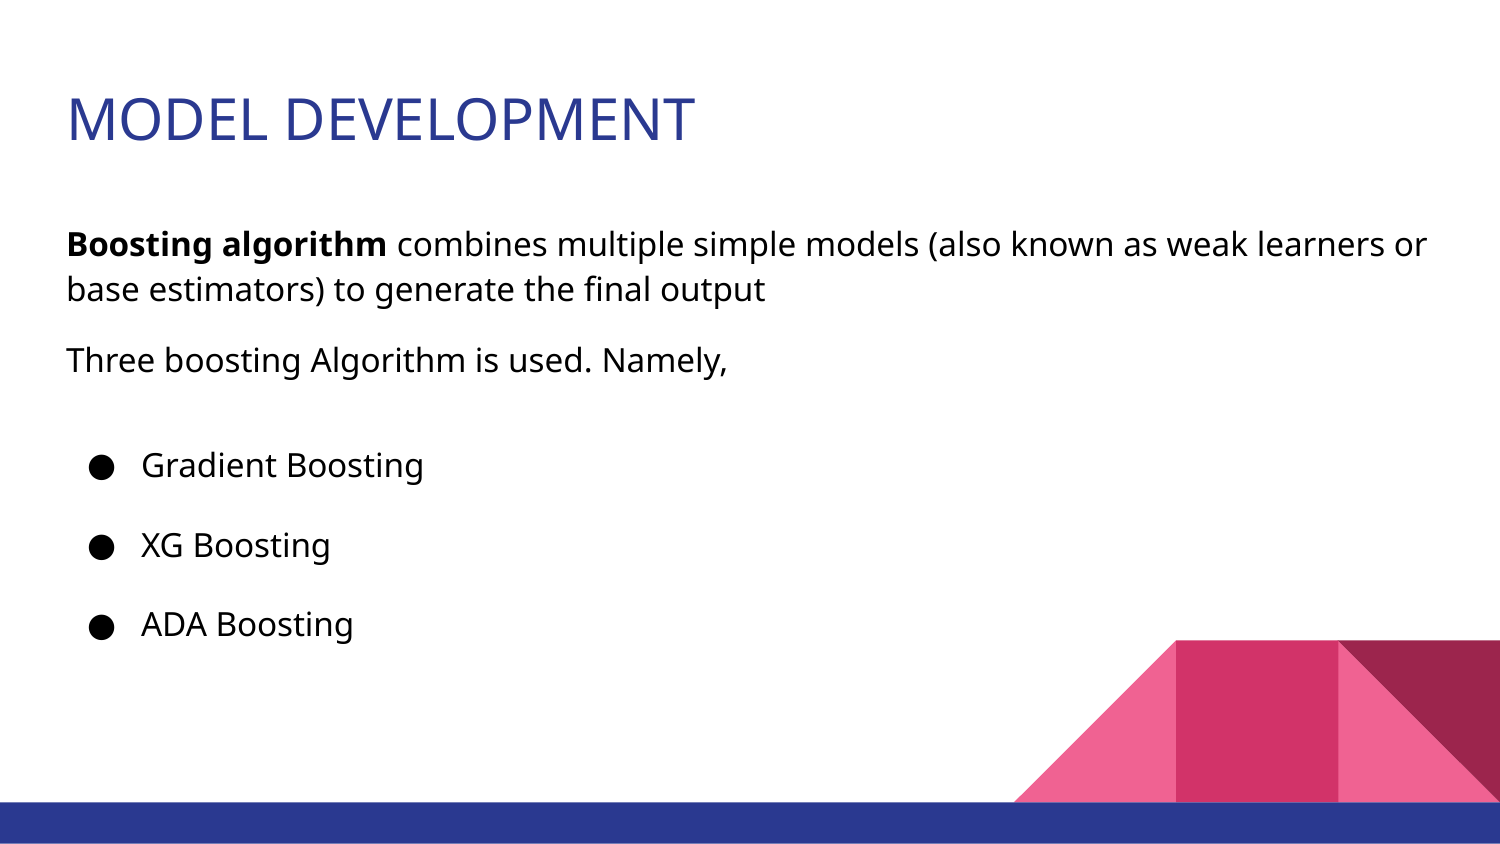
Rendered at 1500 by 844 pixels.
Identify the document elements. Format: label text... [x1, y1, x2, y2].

title MODEL DEVELOPMENT [51, 67, 1449, 167]
list Boosting algorithm combines multiple simple models (also known as weak learners or base estimators) to generate the final output Three boosting Algorithm is used. Namely, Gradient Boosting XG Boosting ADA Boosting [51, 201, 1449, 778]
